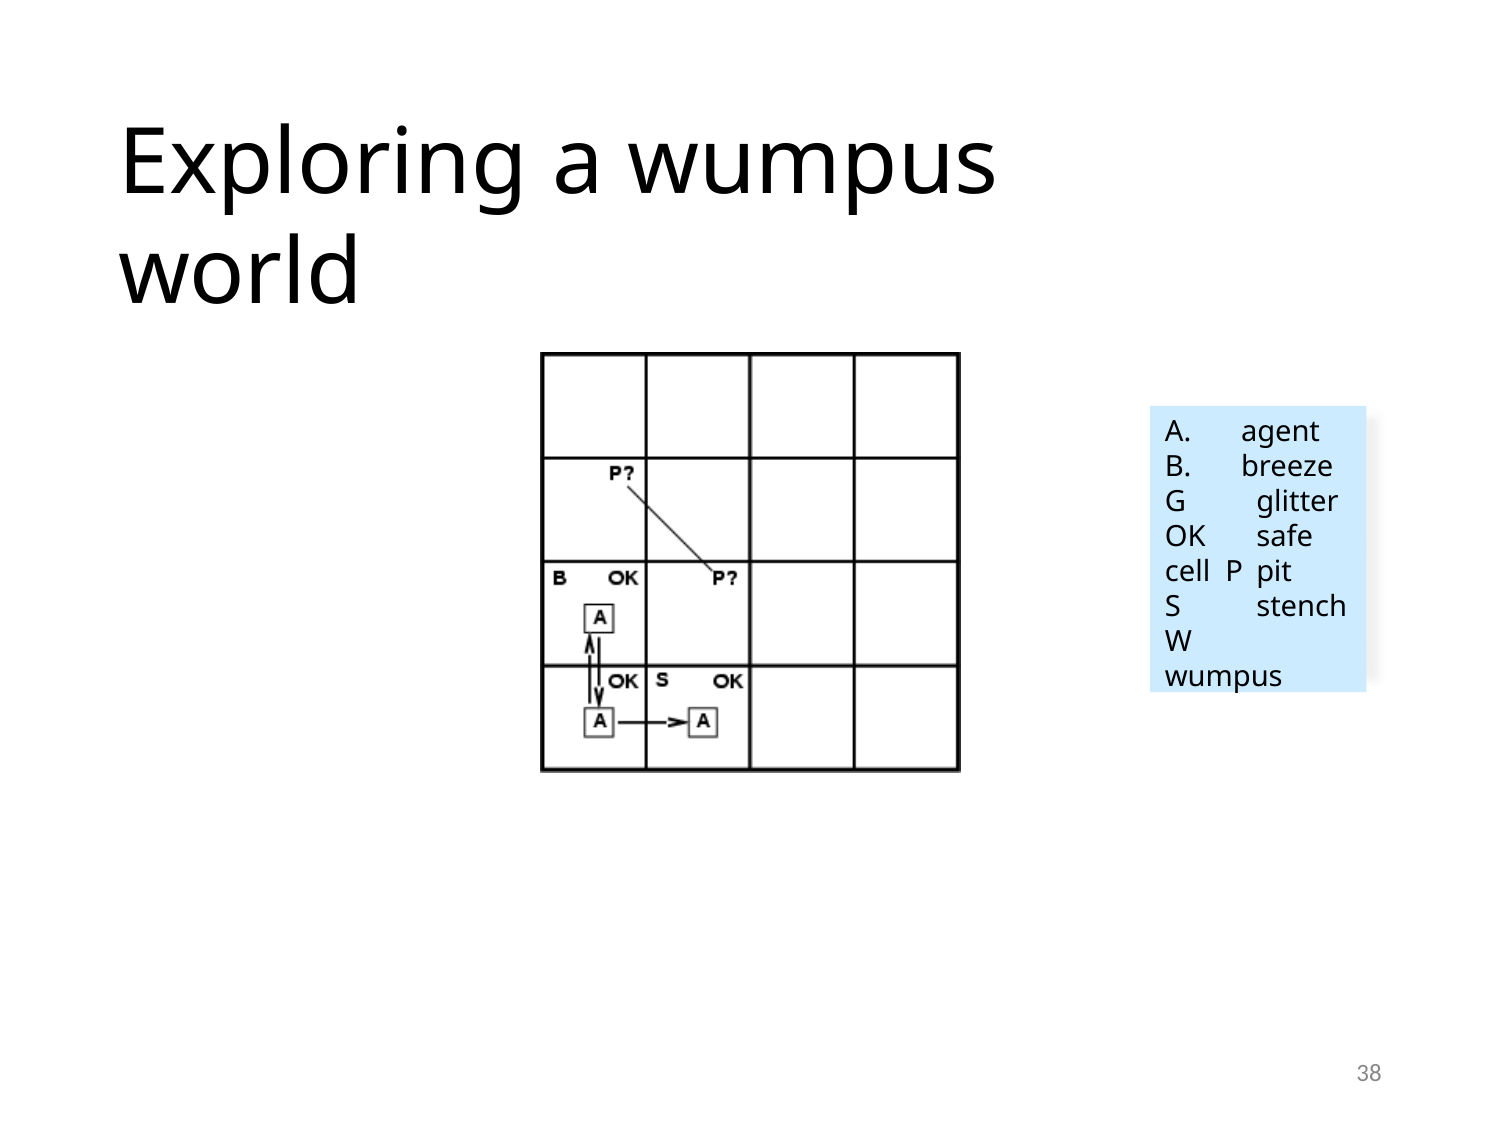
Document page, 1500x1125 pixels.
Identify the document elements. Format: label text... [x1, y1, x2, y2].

picture [540, 351, 962, 773]
title Exploring a wumpus world [116, 100, 1093, 323]
slide_number 38 [1350, 1060, 1389, 1125]
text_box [1149, 405, 1390, 699]
